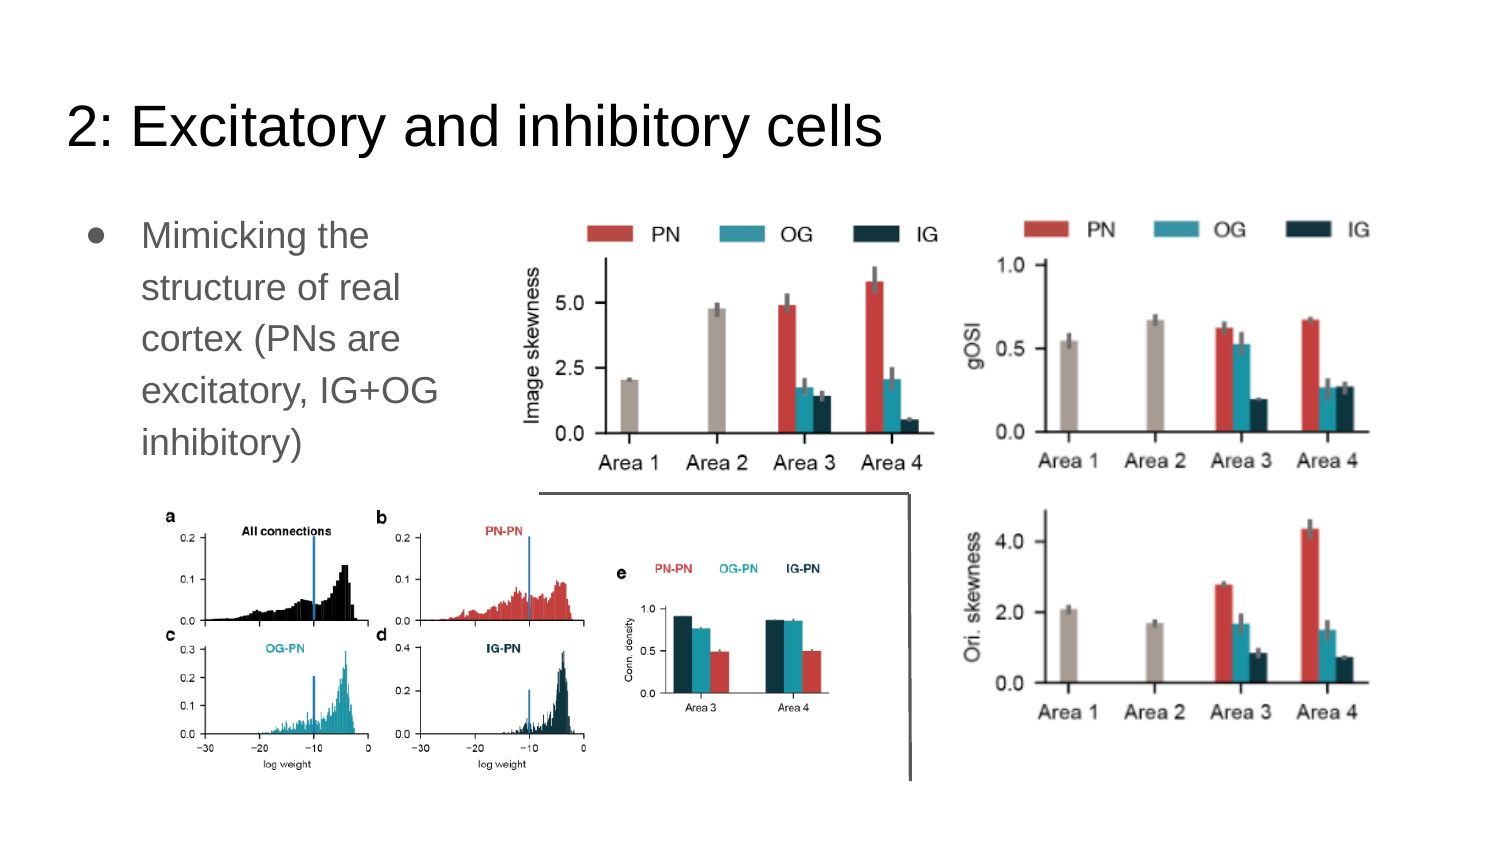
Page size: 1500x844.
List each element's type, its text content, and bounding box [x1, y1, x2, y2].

picture [140, 200, 1414, 794]
list Mimicking the structure of real cortex (PNs are excitatory, IG+OG inhibitory) [51, 189, 496, 509]
title 2: Excitatory and inhibitory cells [51, 72, 1449, 167]
